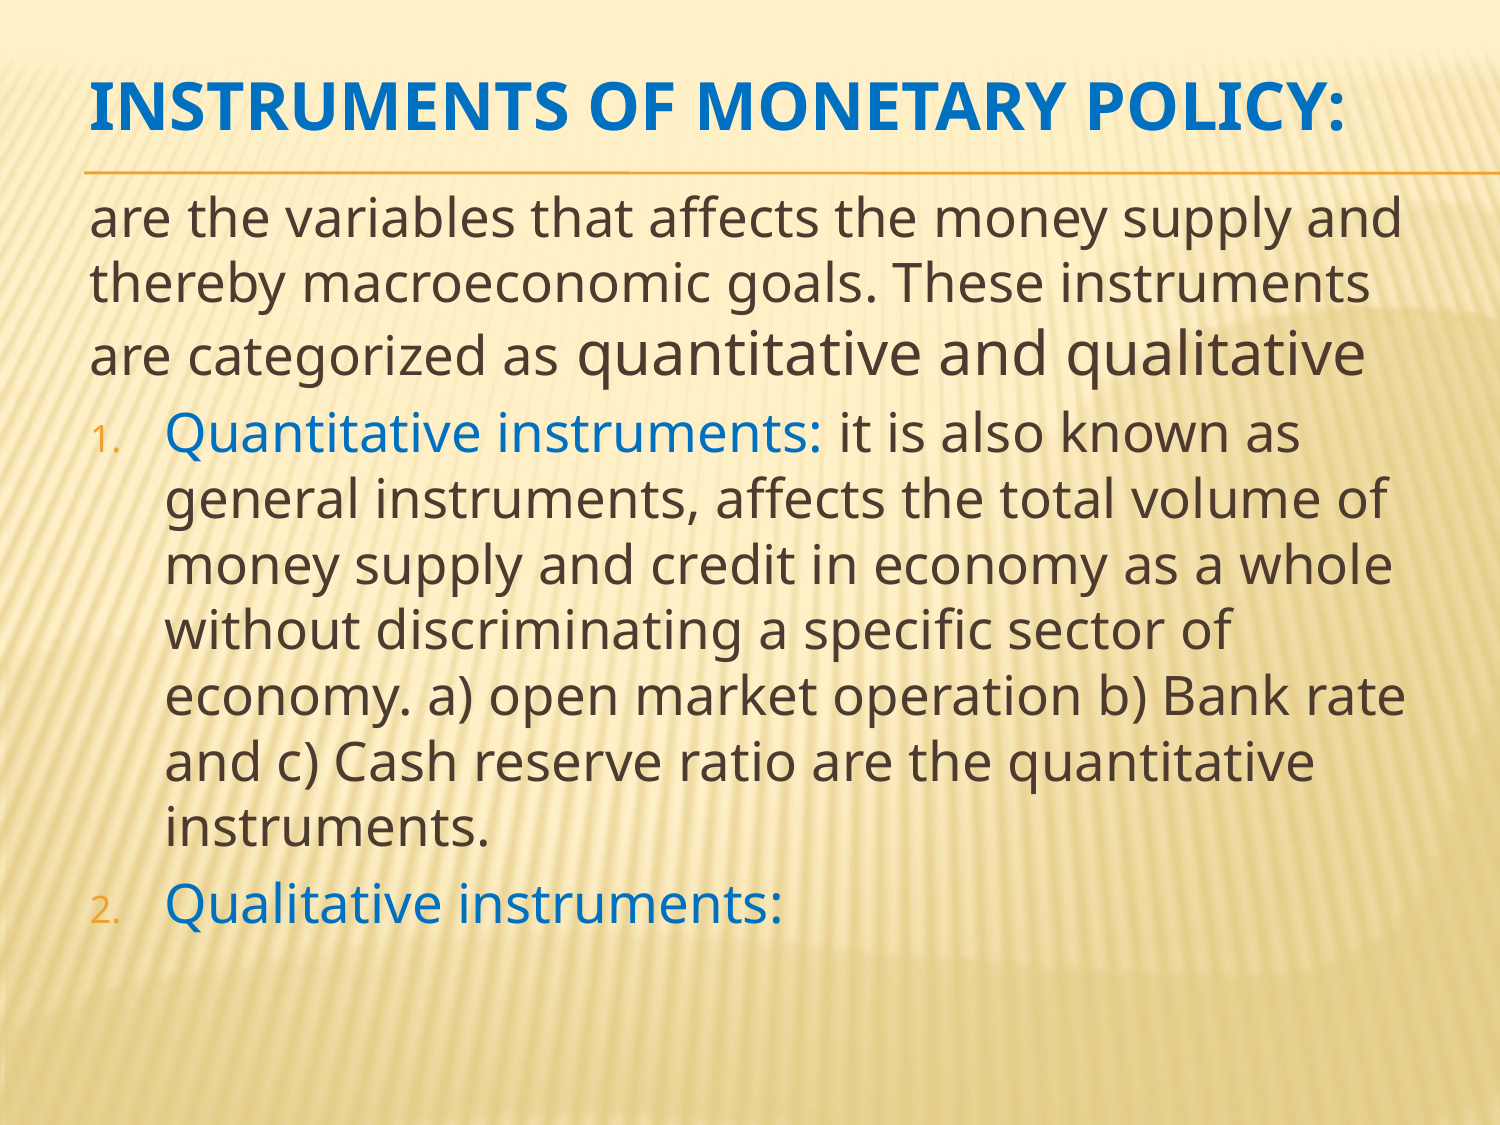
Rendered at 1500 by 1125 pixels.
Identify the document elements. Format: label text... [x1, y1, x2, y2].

title Instruments of monetary policy: [75, 45, 1425, 163]
list are the variables that affects the money supply and thereby macroeconomic goals. These instruments are categorized as quantitative and qualitative Quantitative instruments: it is also known as general instruments, affects the total volume of money supply and credit in economy as a whole without discriminating a specific sector of economy. a) open market operation b) Bank rate and c) Cash reserve ratio are the quantitative instruments. Qualitative instruments: [75, 174, 1425, 1005]
